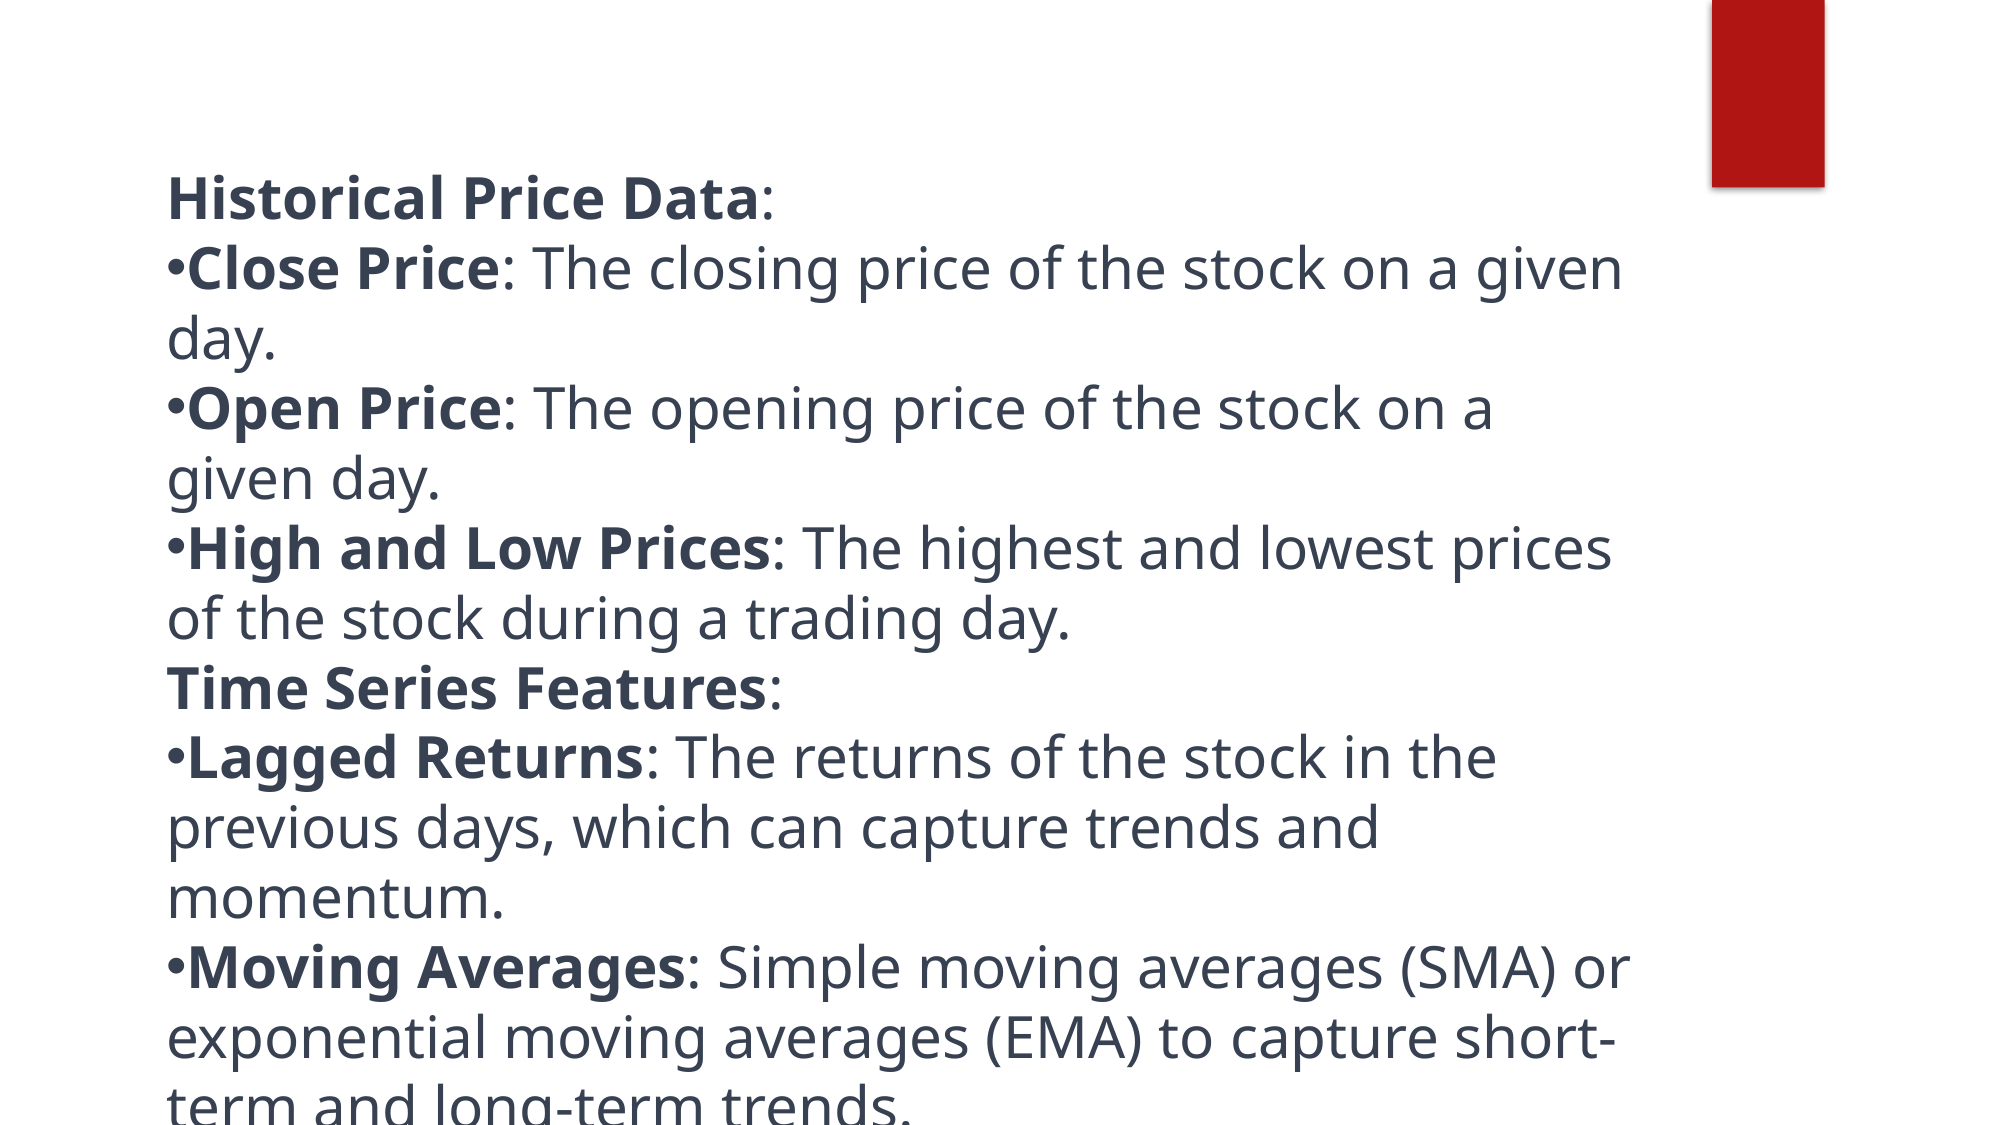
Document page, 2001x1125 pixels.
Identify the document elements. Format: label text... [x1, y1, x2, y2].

text_box Historical Price Data: Close Price: The closing price of the stock on a given day. Open Price: The opening price of the stock on a given day. High and Low Prices: The highest and lowest prices of the stock during a trading day. Time Series Features: Lagged Returns: The returns of the stock in the previous days, which can capture trends and momentum. Moving Averages: Simple moving averages (SMA) or exponential moving averages (EMA) to capture short-term and long-term trends. [151, 153, 1675, 1125]
